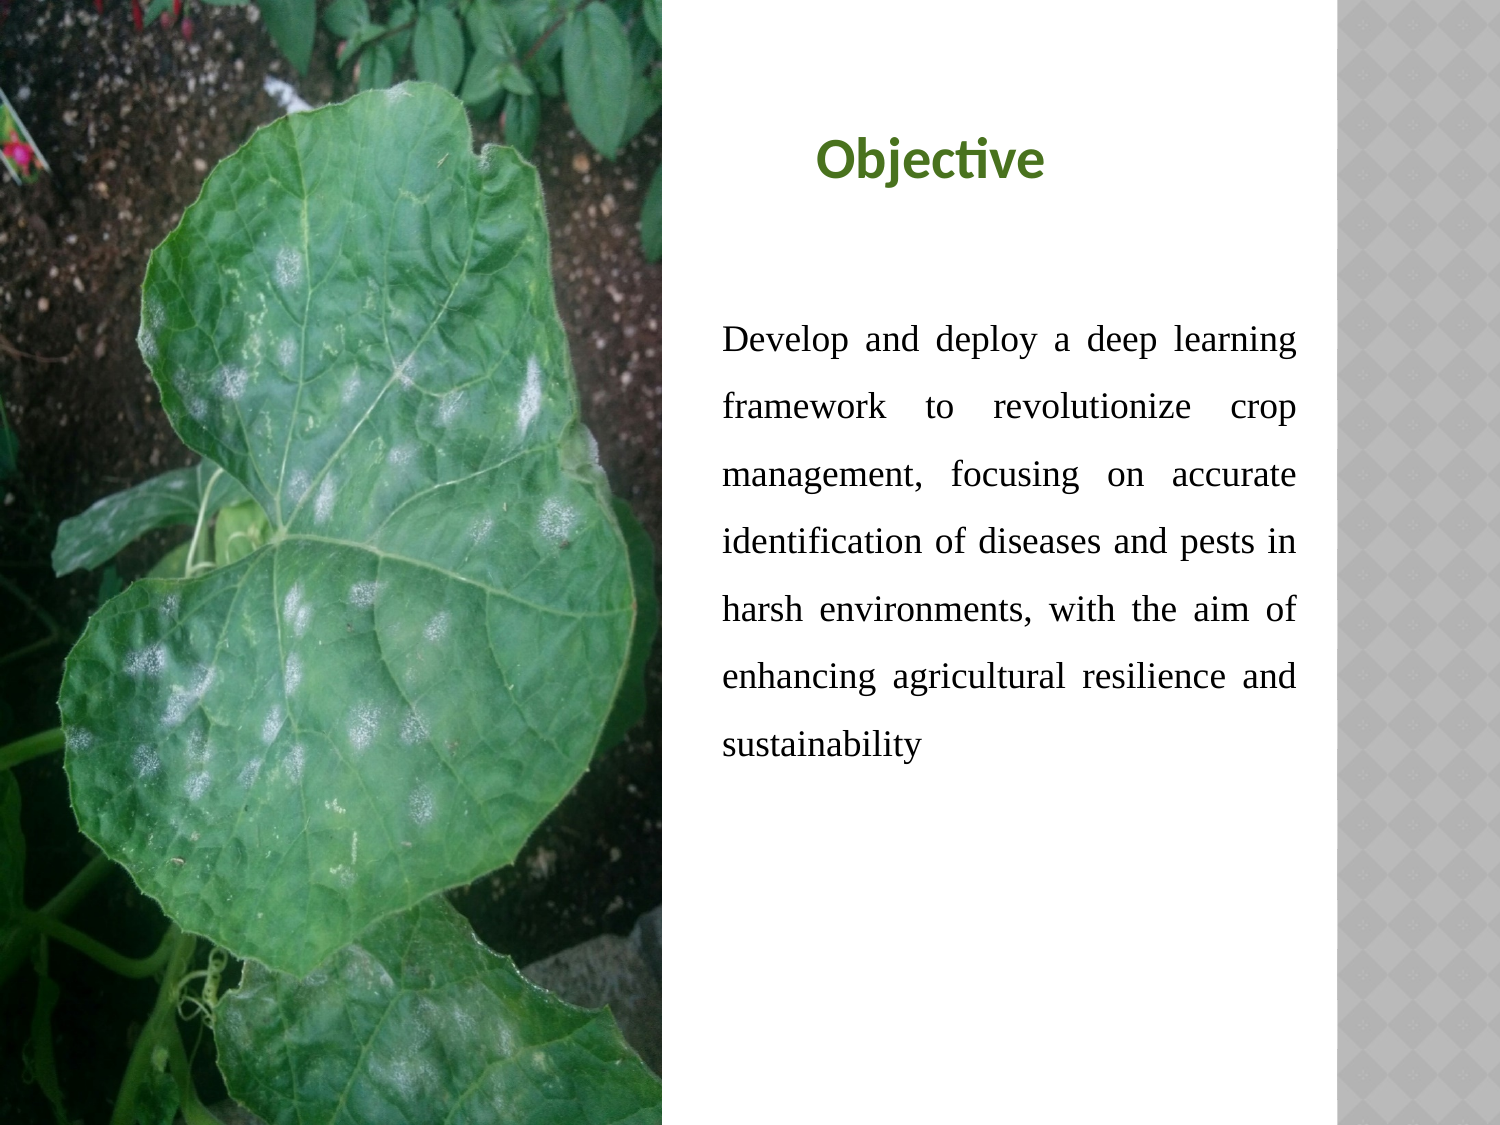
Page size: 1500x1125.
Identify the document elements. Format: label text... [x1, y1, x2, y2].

text_box Develop and deploy a deep learning framework to revolutionize crop management, focusing on accurate identification of diseases and pests in harsh environments, with the aim of enhancing agricultural resilience and sustainability [707, 284, 1313, 971]
text_box Objective [801, 112, 1062, 198]
picture [0, 0, 663, 1125]
